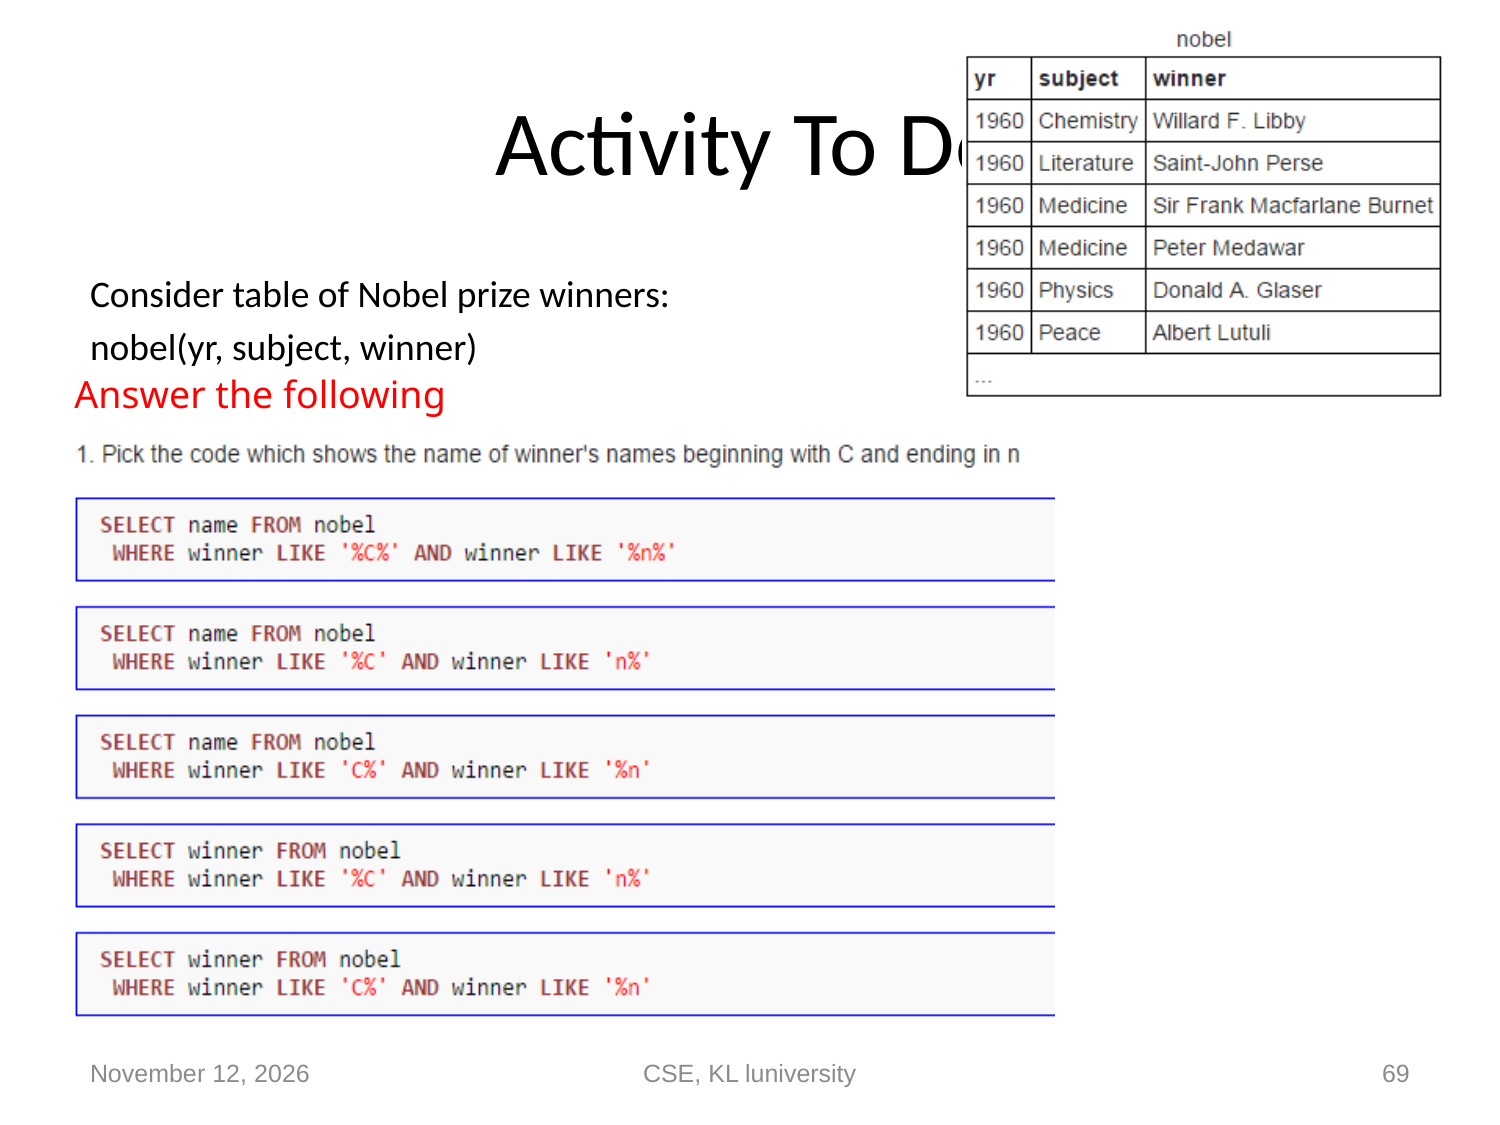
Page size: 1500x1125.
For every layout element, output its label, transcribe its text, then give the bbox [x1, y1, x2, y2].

title Activity To Do [75, 45, 957, 233]
picture [58, 433, 1055, 1020]
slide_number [75, 1042, 425, 1103]
picture [962, 22, 1454, 411]
list Consider table of Nobel prize winners: nobel(yr, subject, winner) [75, 262, 1425, 1005]
text_box Answer the following [59, 363, 462, 423]
slide_number 69 [1074, 1042, 1425, 1103]
footer CSE, KL luniversity [512, 1042, 988, 1103]
